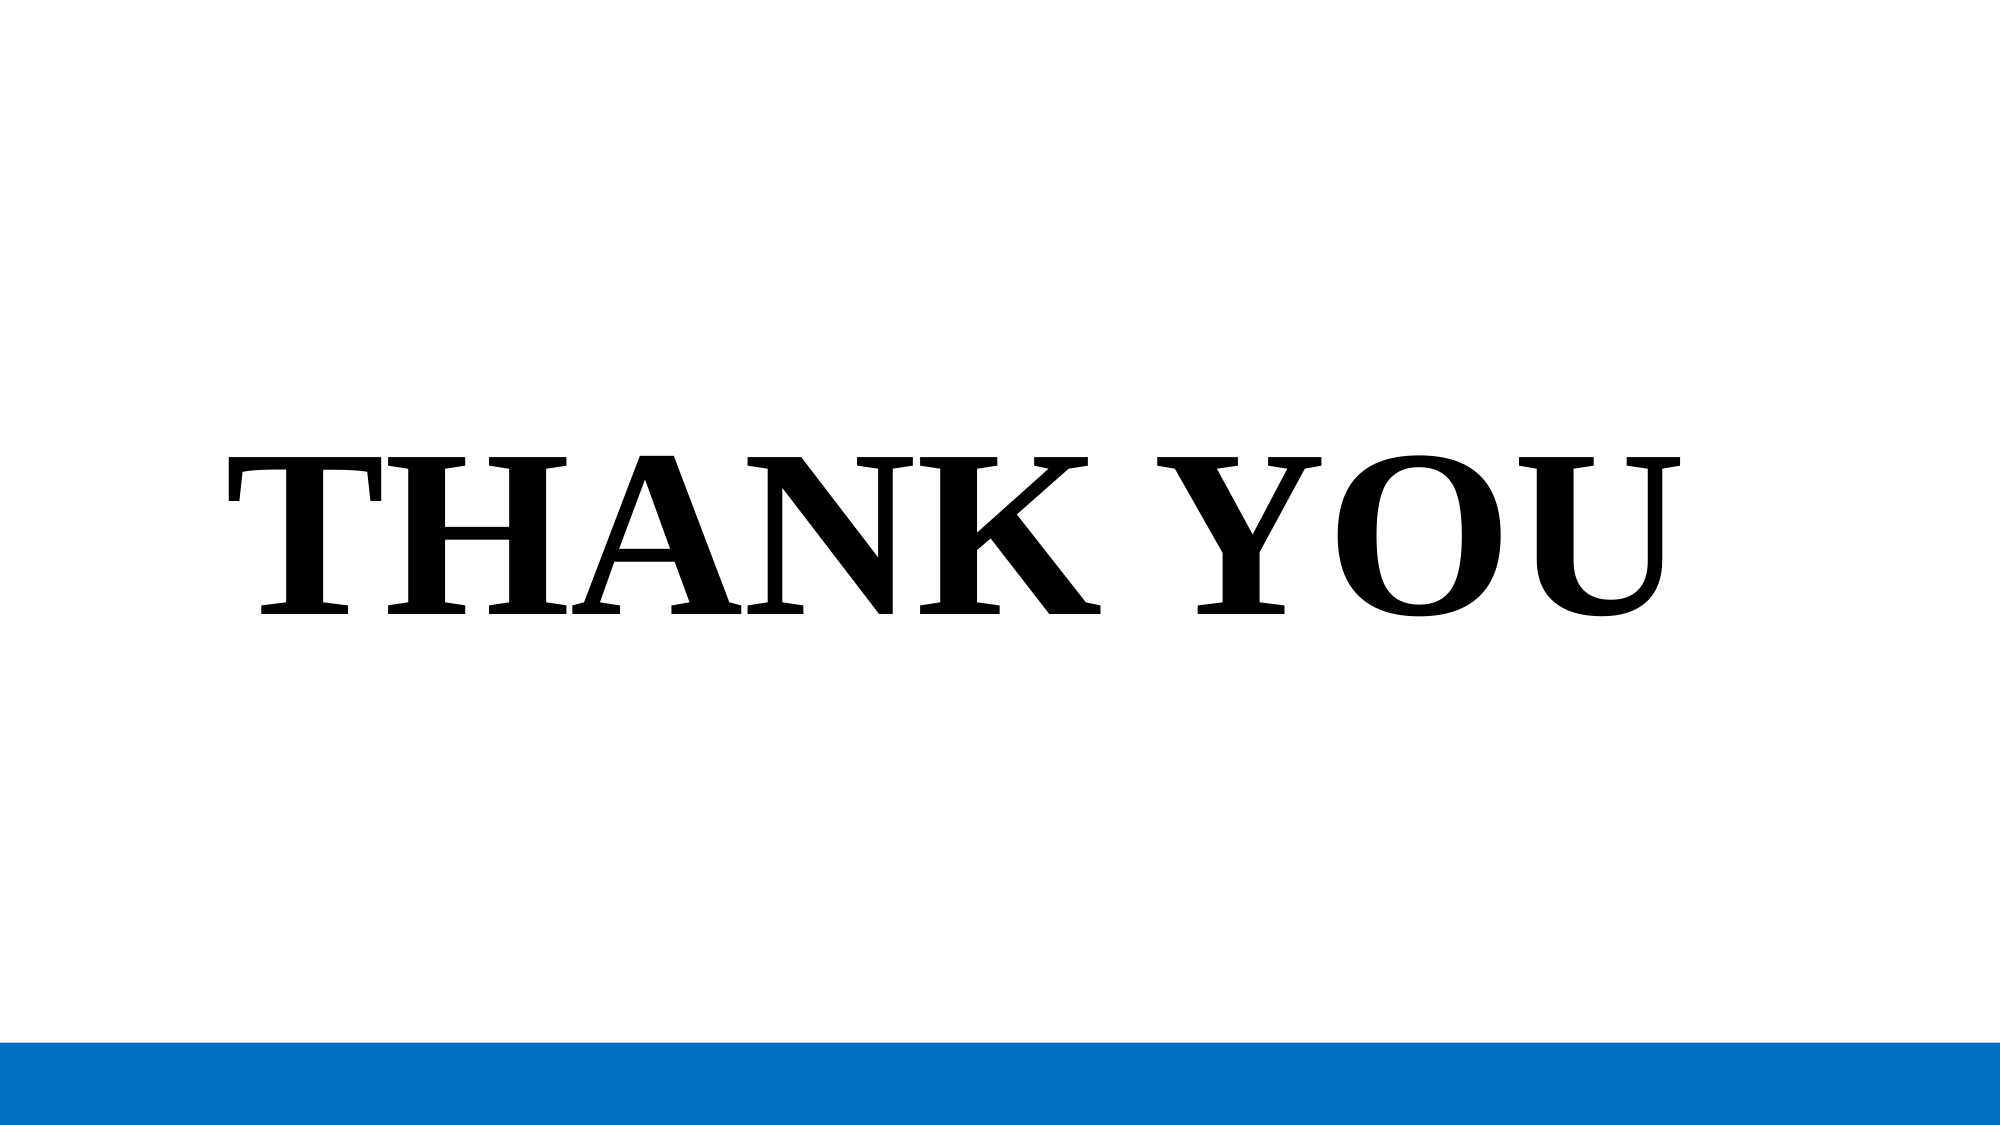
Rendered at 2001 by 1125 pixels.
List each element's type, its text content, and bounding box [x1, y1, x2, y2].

title THANK YOU [225, 375, 1925, 666]
